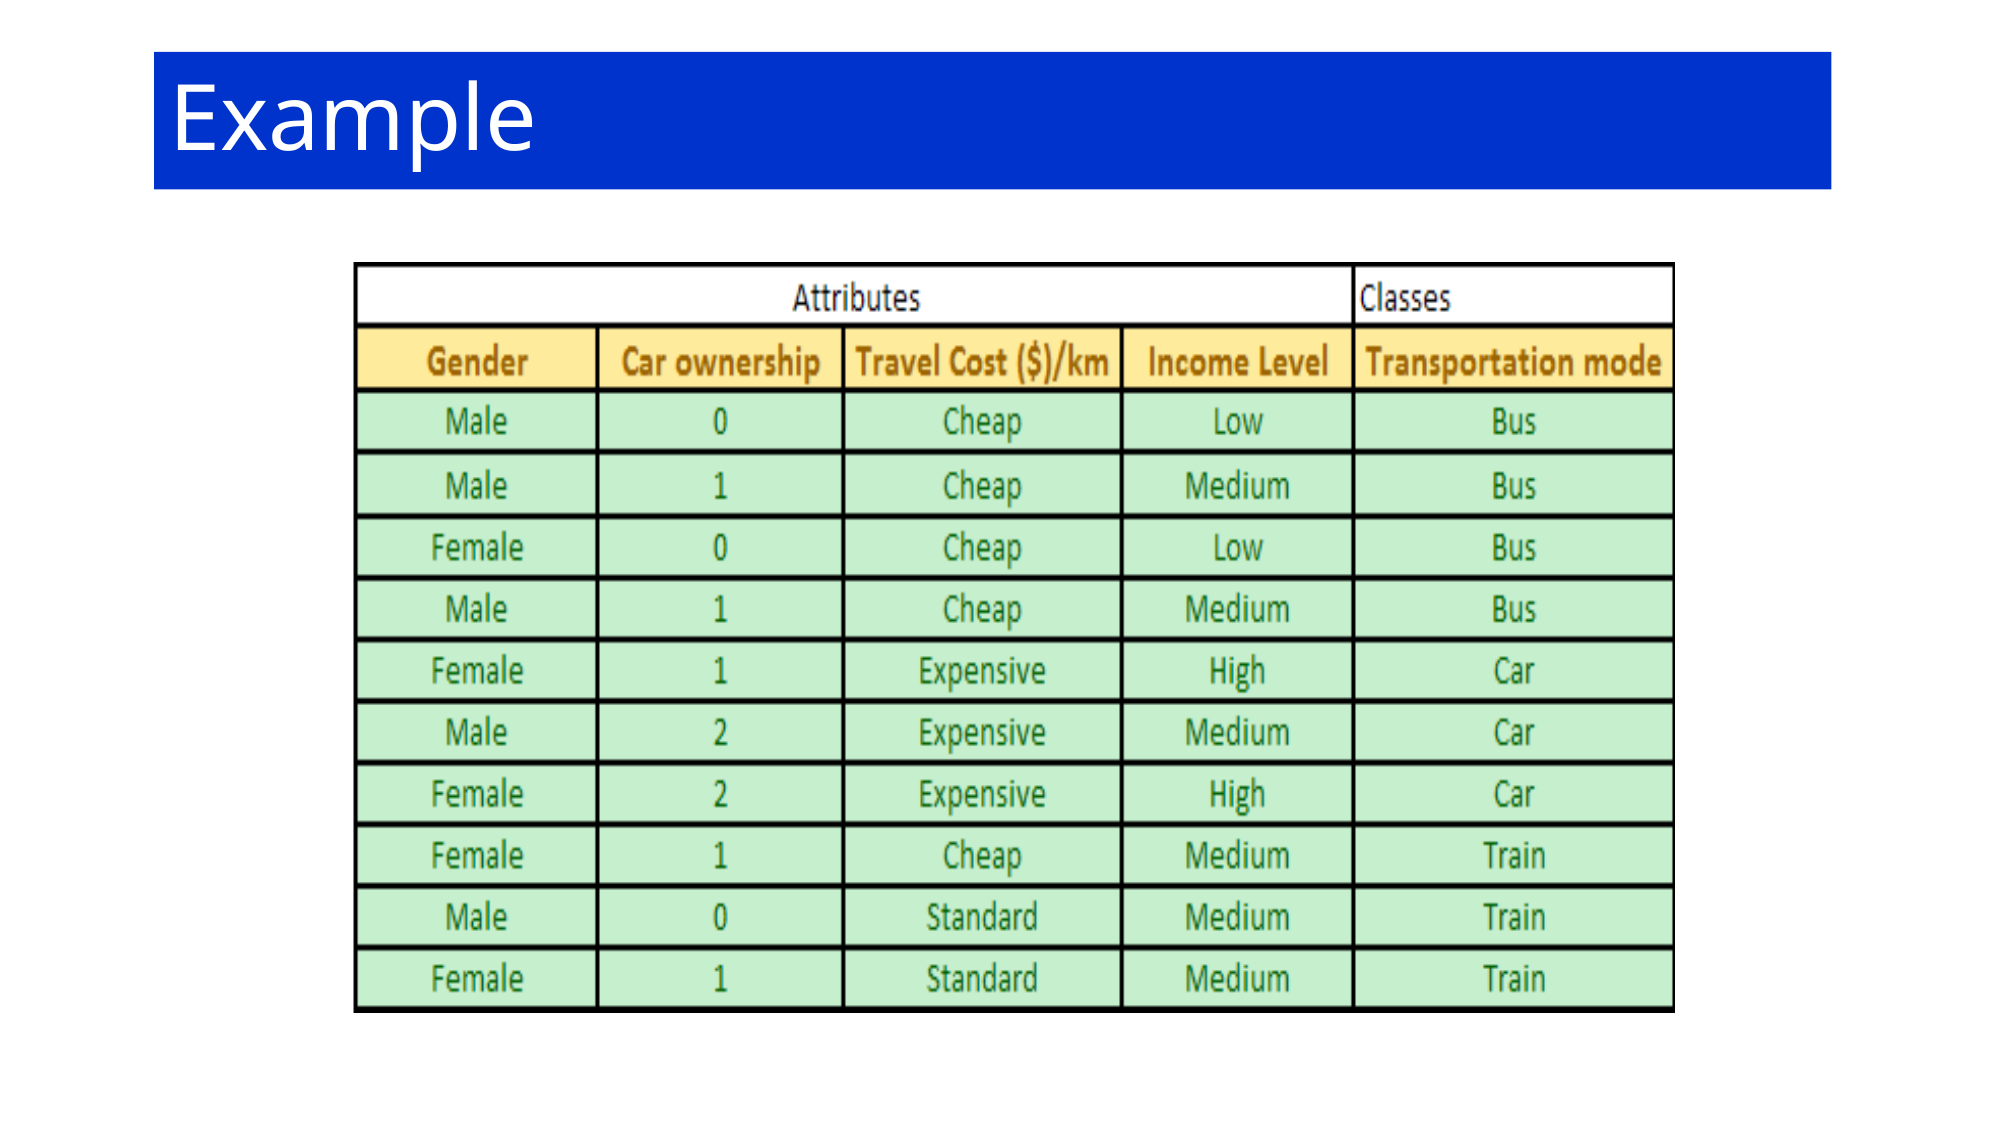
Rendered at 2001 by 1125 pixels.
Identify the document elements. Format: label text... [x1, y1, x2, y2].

title Example [154, 51, 1832, 190]
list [349, 262, 1676, 1013]
